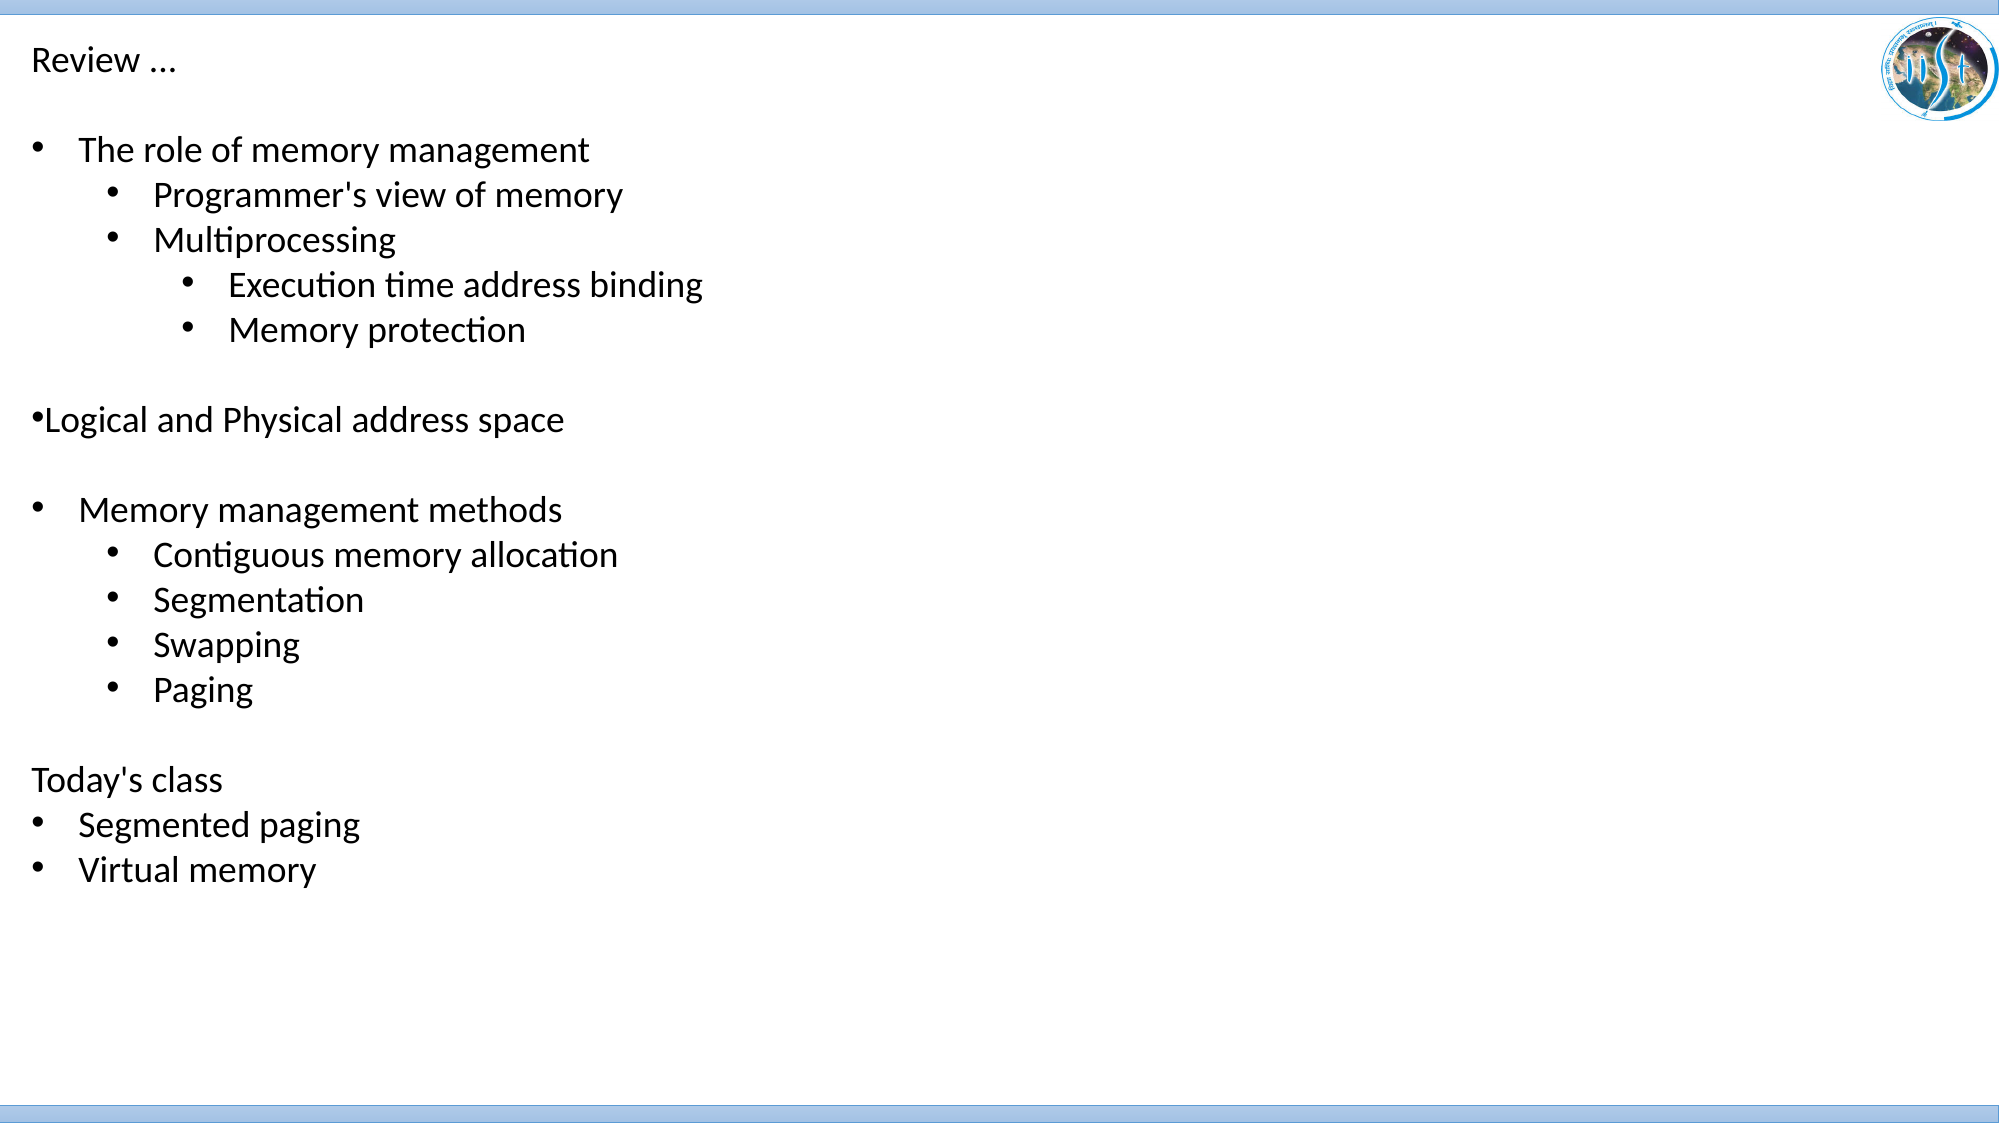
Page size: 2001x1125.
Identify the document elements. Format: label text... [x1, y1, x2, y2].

text_box [0, 1105, 1999, 1123]
picture [1954, 79, 1999, 121]
text_box Review ... The role of memory management Programmer's view of memory Multiprocessing Execution time address binding Memory protection Logical and Physical address space Memory management methods Contiguous memory allocation Segmentation Swapping Paging Today's class Segmented paging Virtual memory [16, 27, 1923, 897]
text_box [0, 0, 1999, 15]
picture [1881, 17, 1999, 121]
